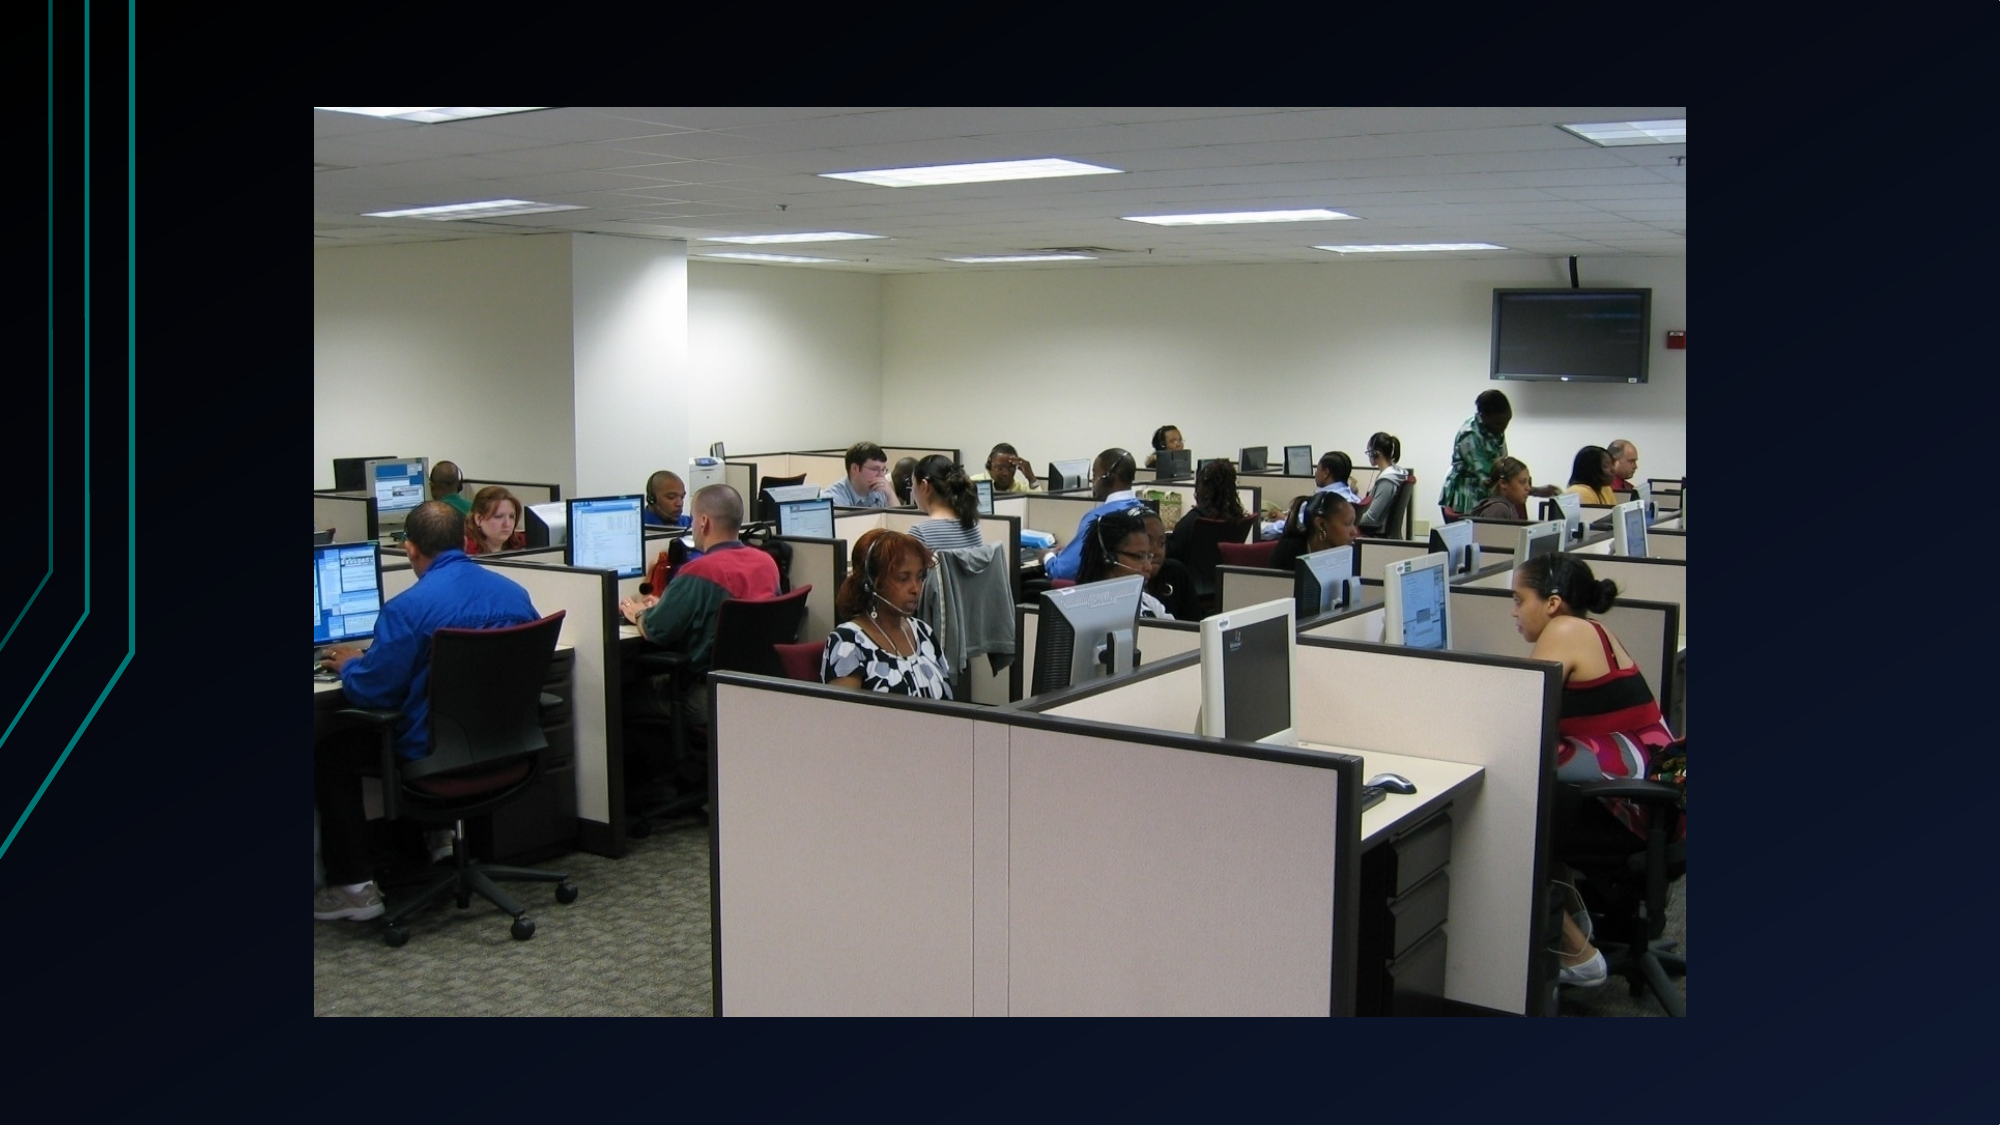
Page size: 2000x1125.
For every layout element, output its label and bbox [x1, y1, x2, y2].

list [313, 107, 1686, 1018]
